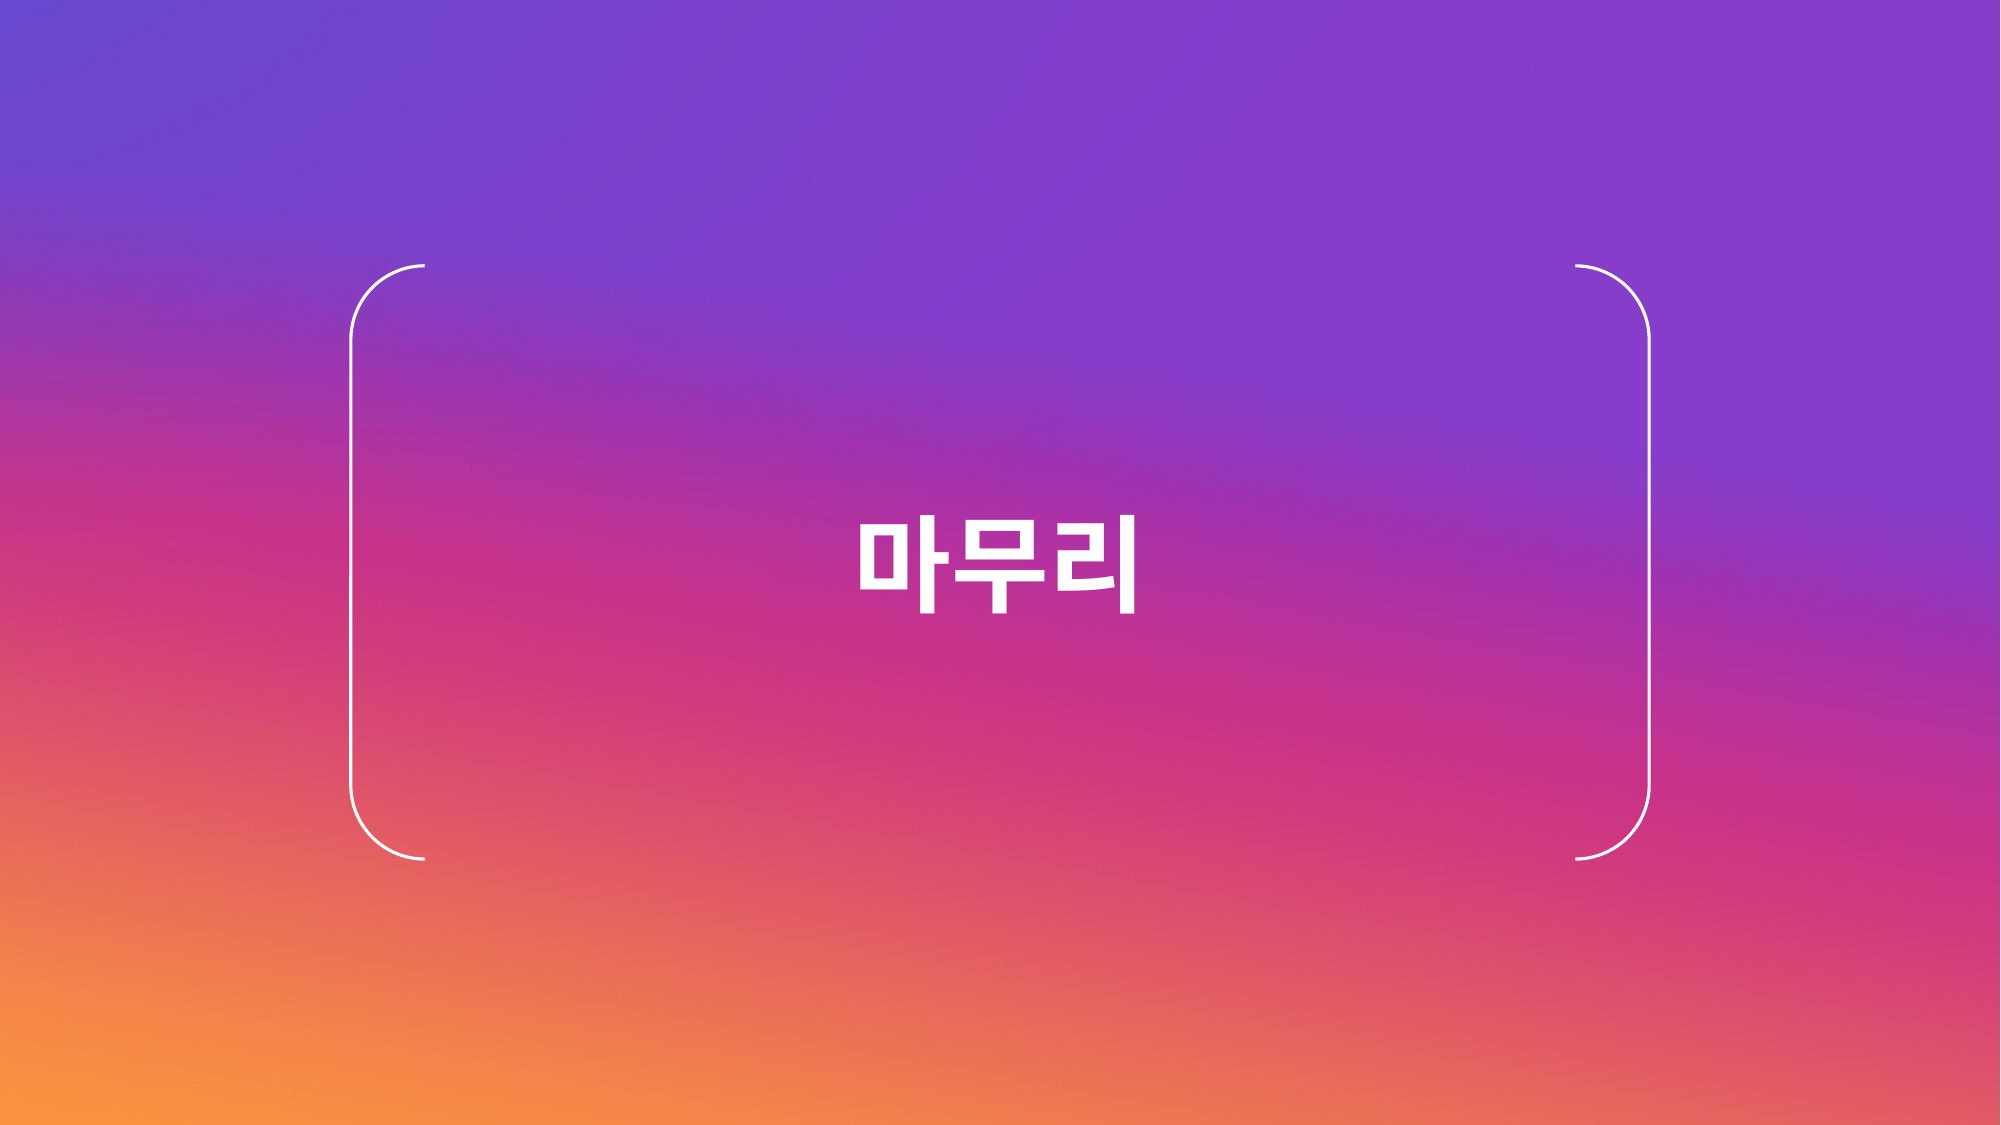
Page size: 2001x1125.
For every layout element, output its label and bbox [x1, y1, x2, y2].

text_box [350, 265, 1650, 860]
picture [0, 0, 2001, 1125]
